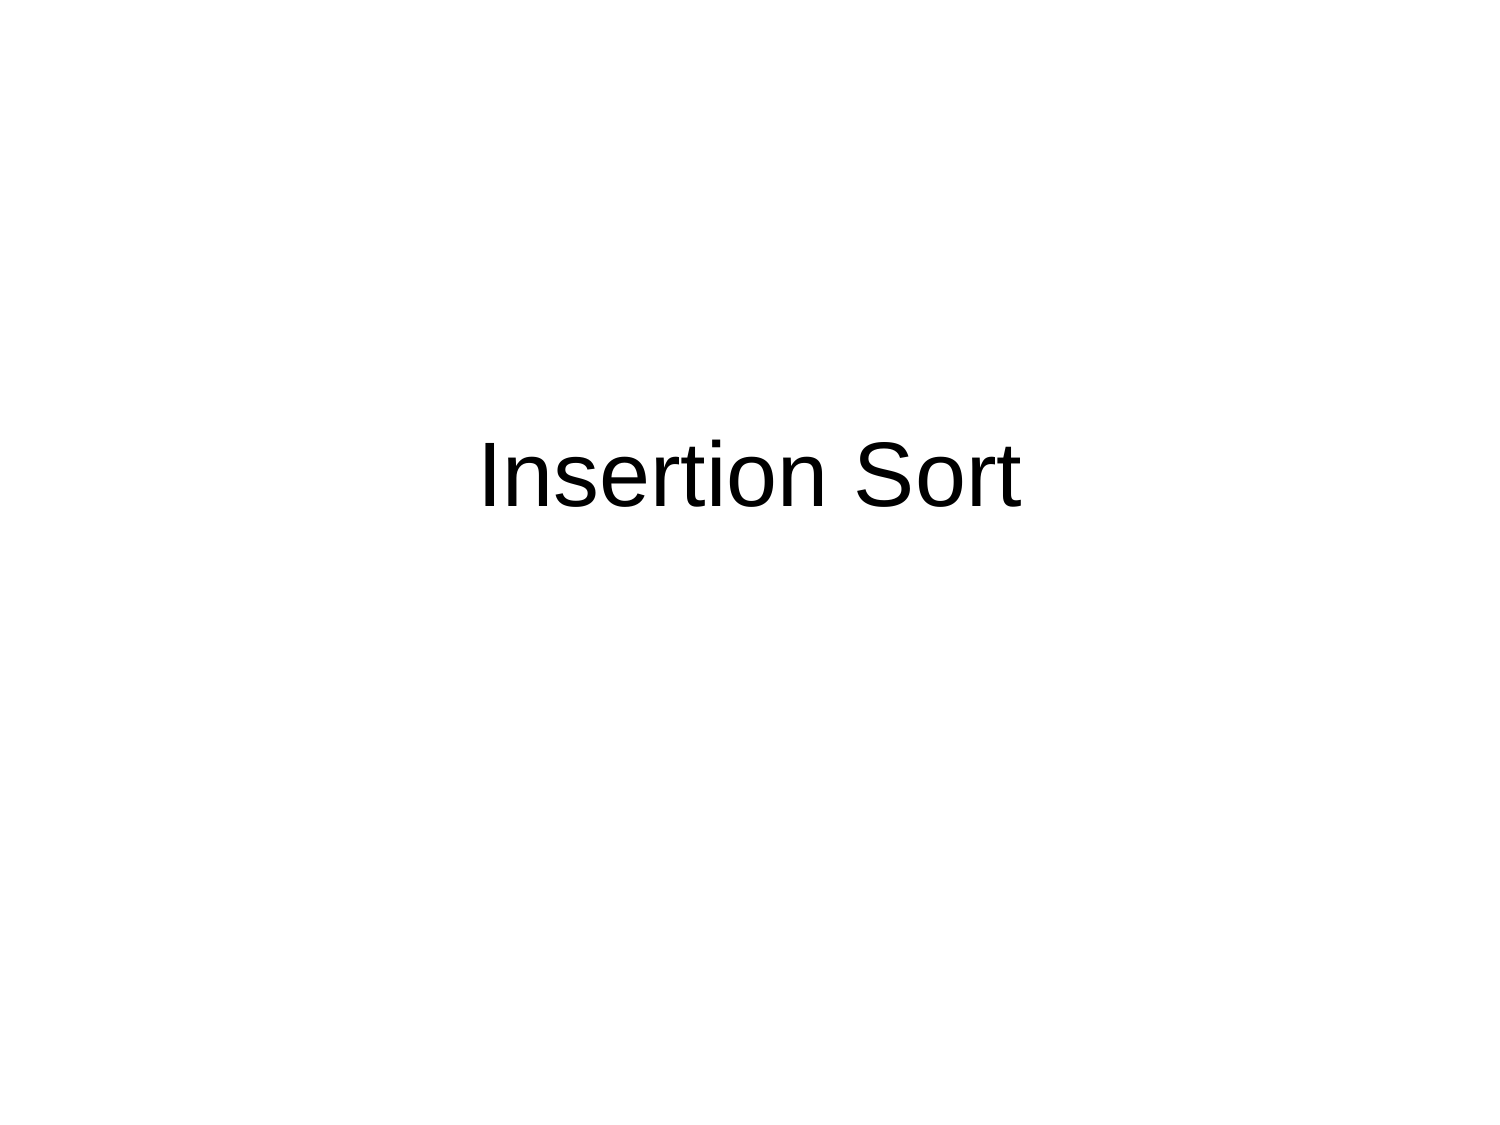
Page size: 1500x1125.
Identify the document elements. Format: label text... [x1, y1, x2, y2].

title Insertion Sort [112, 349, 1388, 591]
